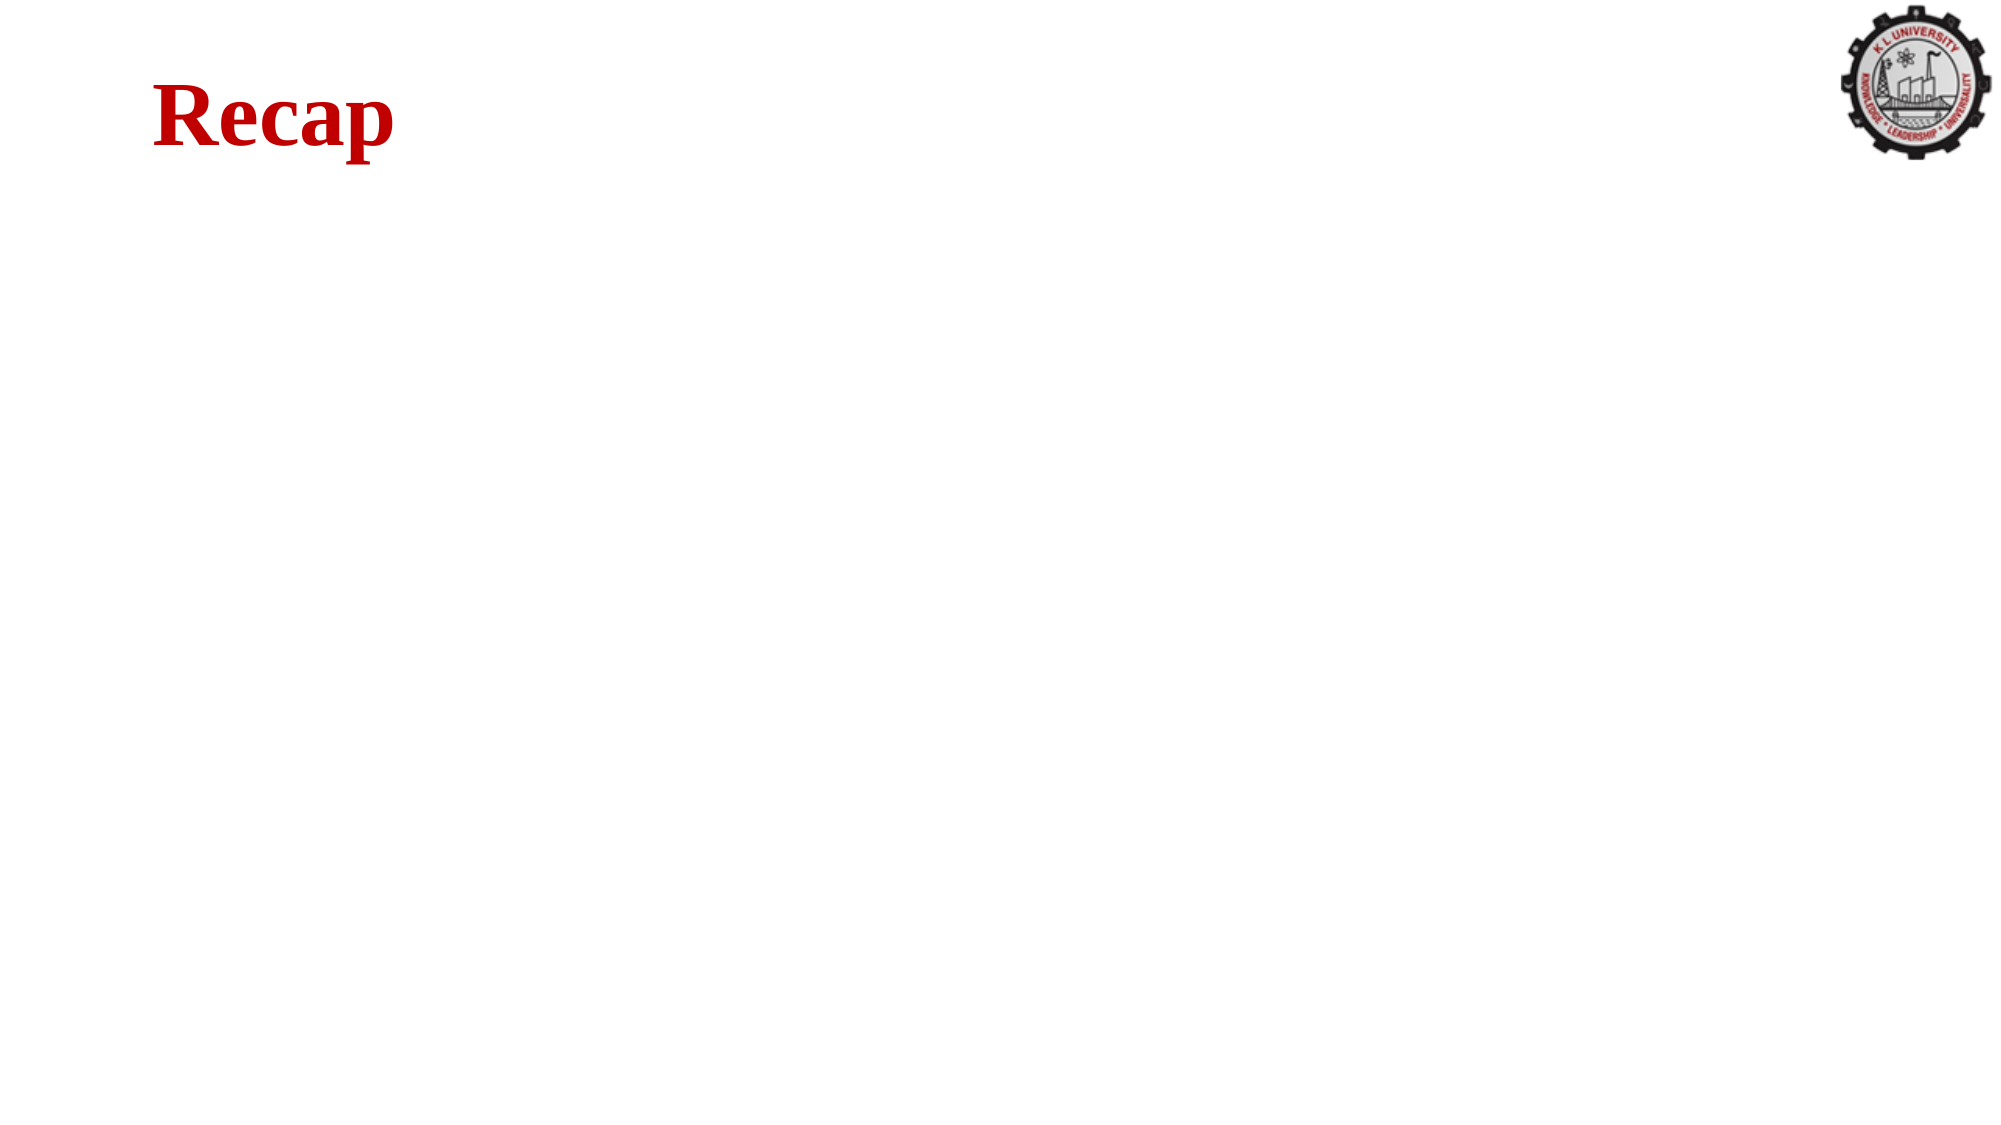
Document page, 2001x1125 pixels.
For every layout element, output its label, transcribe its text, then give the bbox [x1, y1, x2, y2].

title Recap [137, 59, 1863, 173]
picture [1827, 0, 2000, 173]
